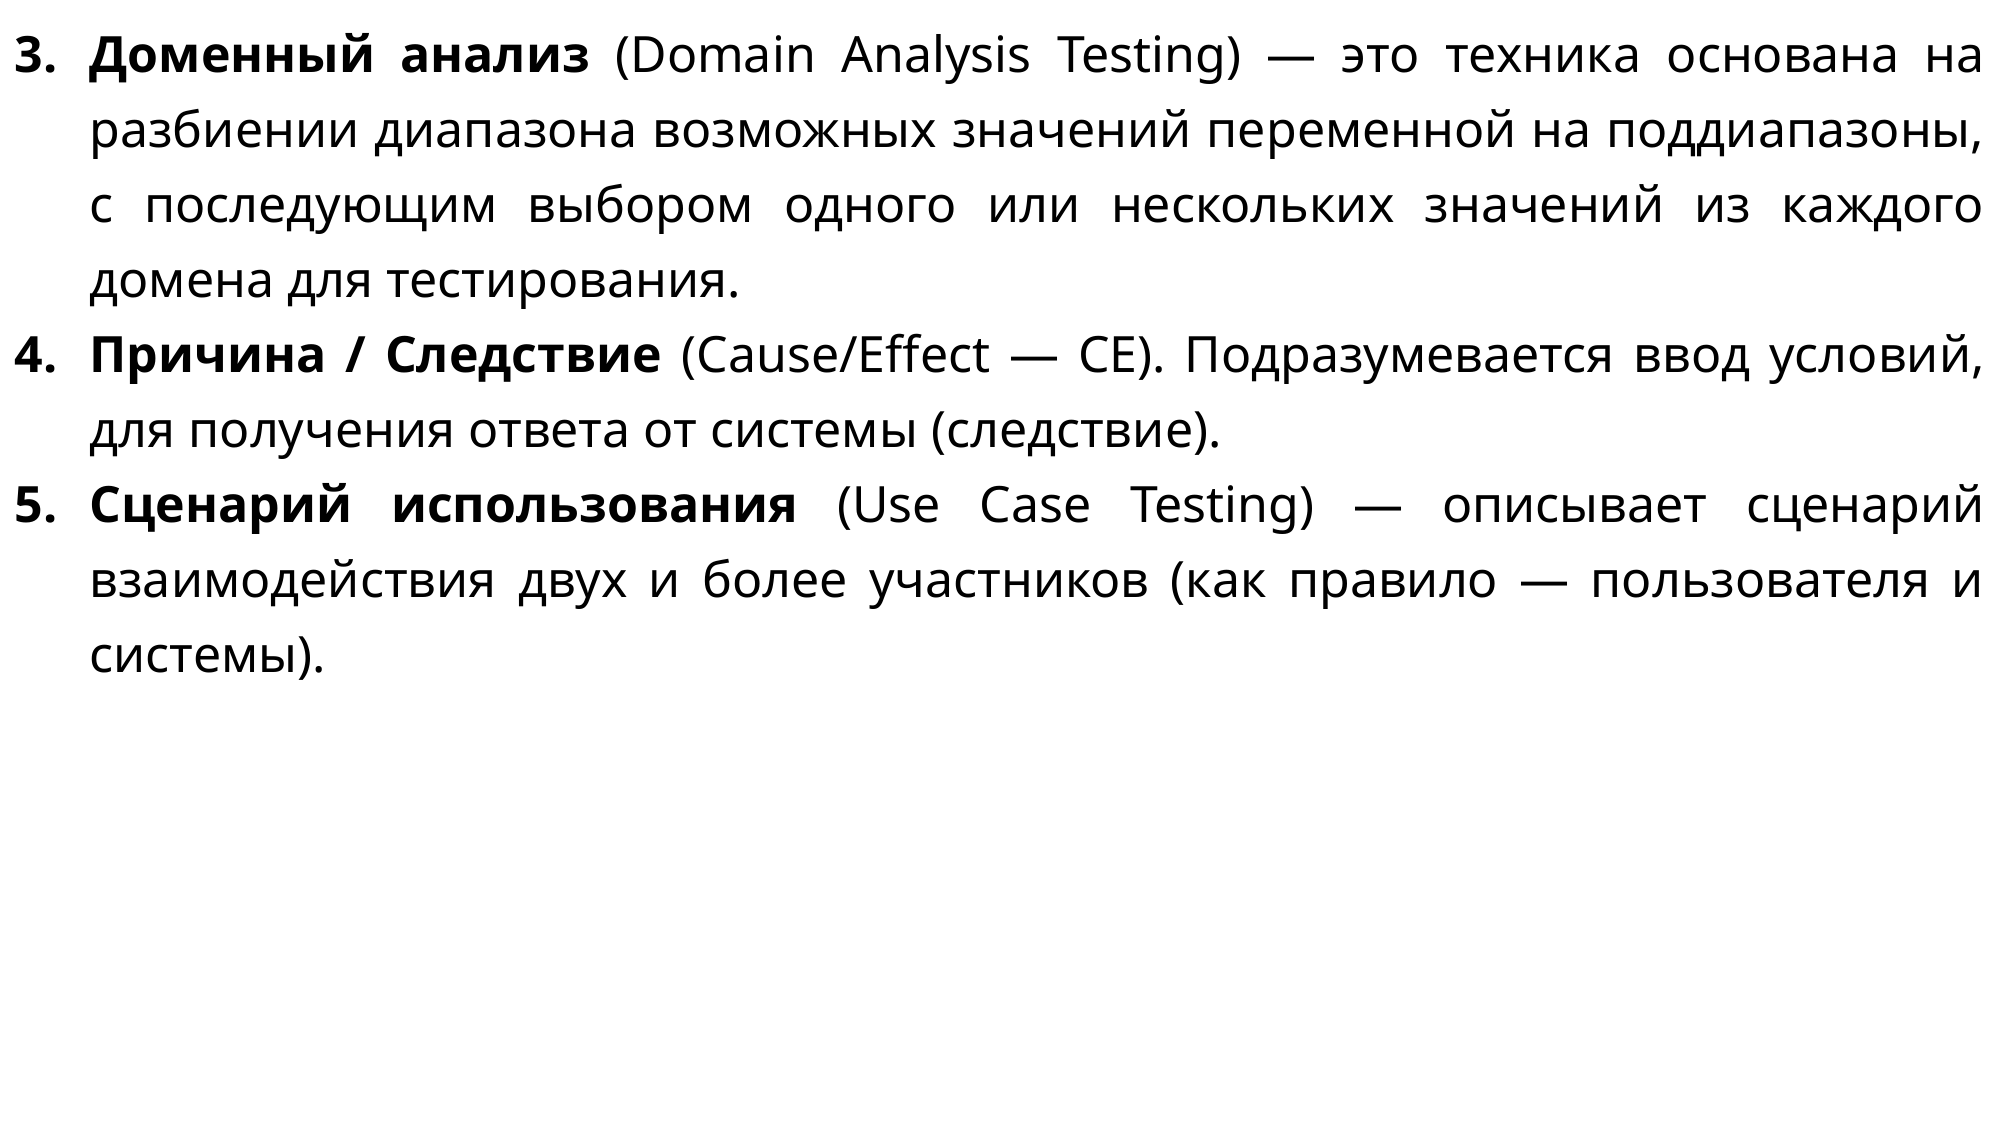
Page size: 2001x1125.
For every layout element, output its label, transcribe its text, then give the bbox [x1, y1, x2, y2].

text_box Доменный анализ (Domain Analysis Testing) — это техника основана на разбиении диапазона возможных значений переменной на поддиапазоны, с последующим выбором одного или нескольких значений из каждого домена для тестирования. Причина / Следствие (Cause/Effect — CE). Подразумевается ввод условий, для получения ответа от системы (следствие). Сценарий использования (Use Case Testing) — описывает сценарий взаимодействия двух и более участников (как правило — пользователя и системы). [0, 0, 2000, 690]
